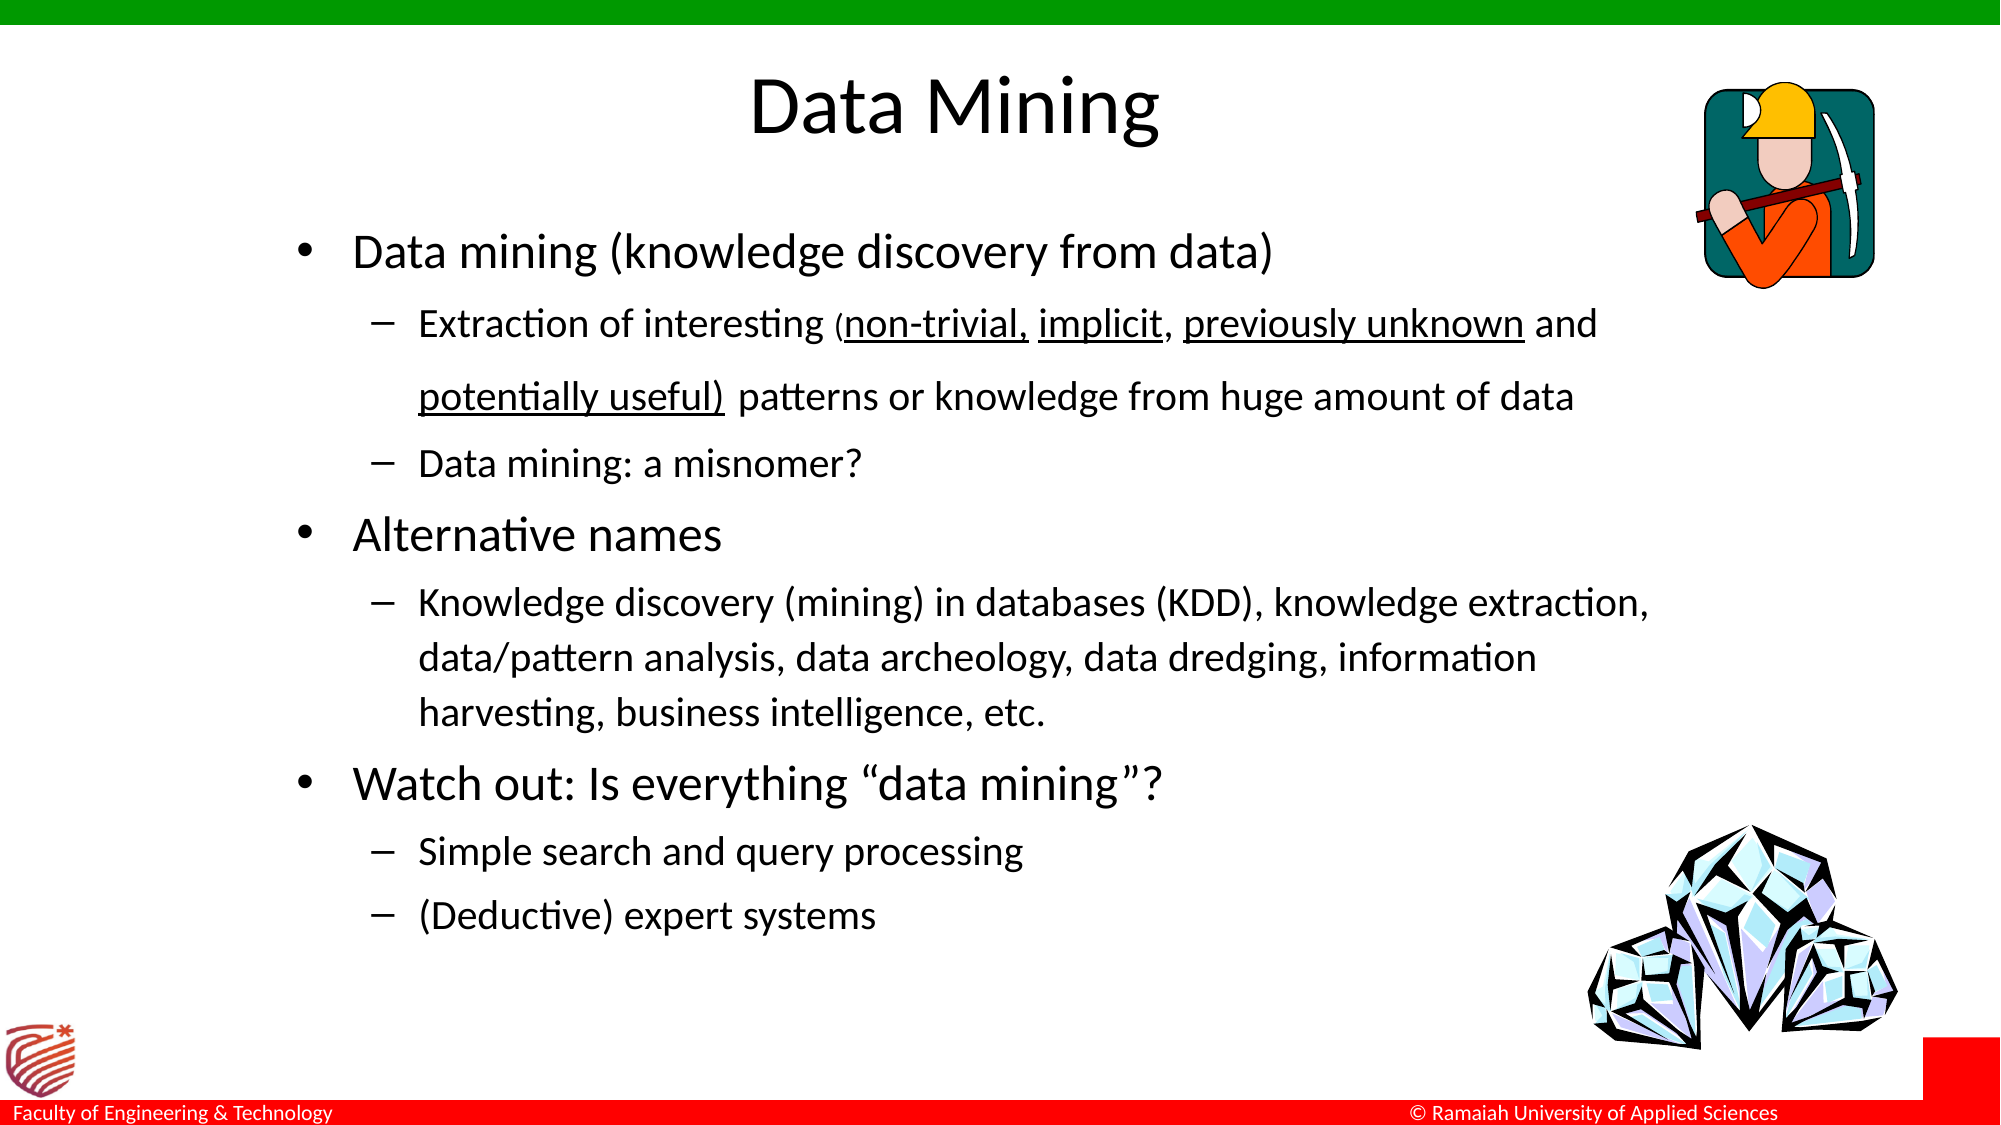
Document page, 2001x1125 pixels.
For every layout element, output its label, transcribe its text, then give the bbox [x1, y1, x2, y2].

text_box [1587, 822, 1901, 1053]
title Data Mining [397, 49, 1513, 151]
picture [0, 1013, 84, 1100]
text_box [1695, 82, 1875, 296]
list Data mining (knowledge discovery from data) Extraction of interesting (non-trivial, implicit, previously unknown and potentially useful) patterns or knowledge from huge amount of data Data mining: a misnomer? Alternative names Knowledge discovery (mining) in databases (KDD), knowledge extraction, data/pattern analysis, data archeology, data dredging, information harvesting, business intelligence, etc. Watch out: Is everything “data mining”? Simple search and query processing (Deductive) expert systems [281, 205, 1696, 1043]
